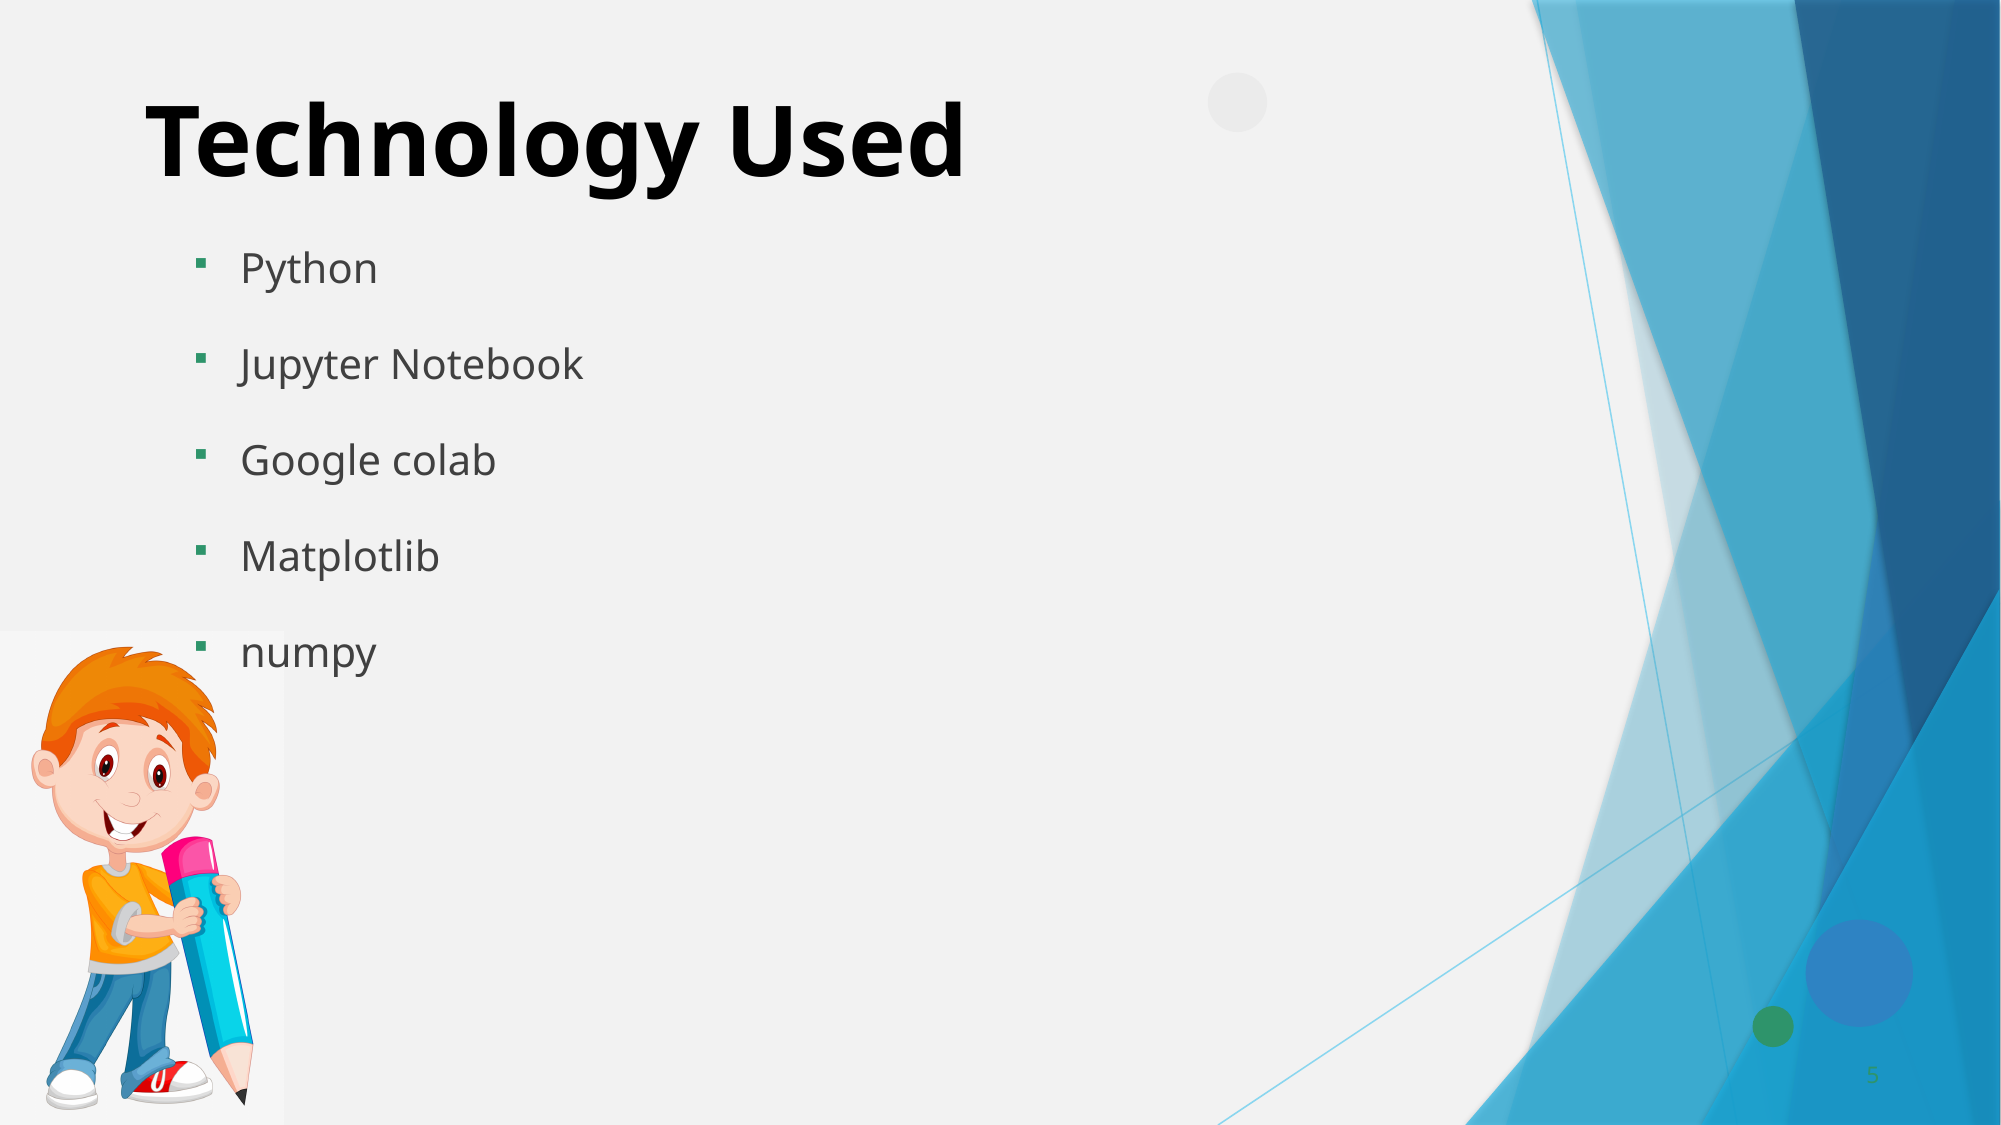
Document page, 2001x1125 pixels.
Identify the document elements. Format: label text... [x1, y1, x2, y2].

list Python Jupyter Notebook Google colab Matplotlib numpy [103, 209, 698, 704]
picture [0, 630, 686, 1125]
title Technology Used [129, 70, 1000, 210]
